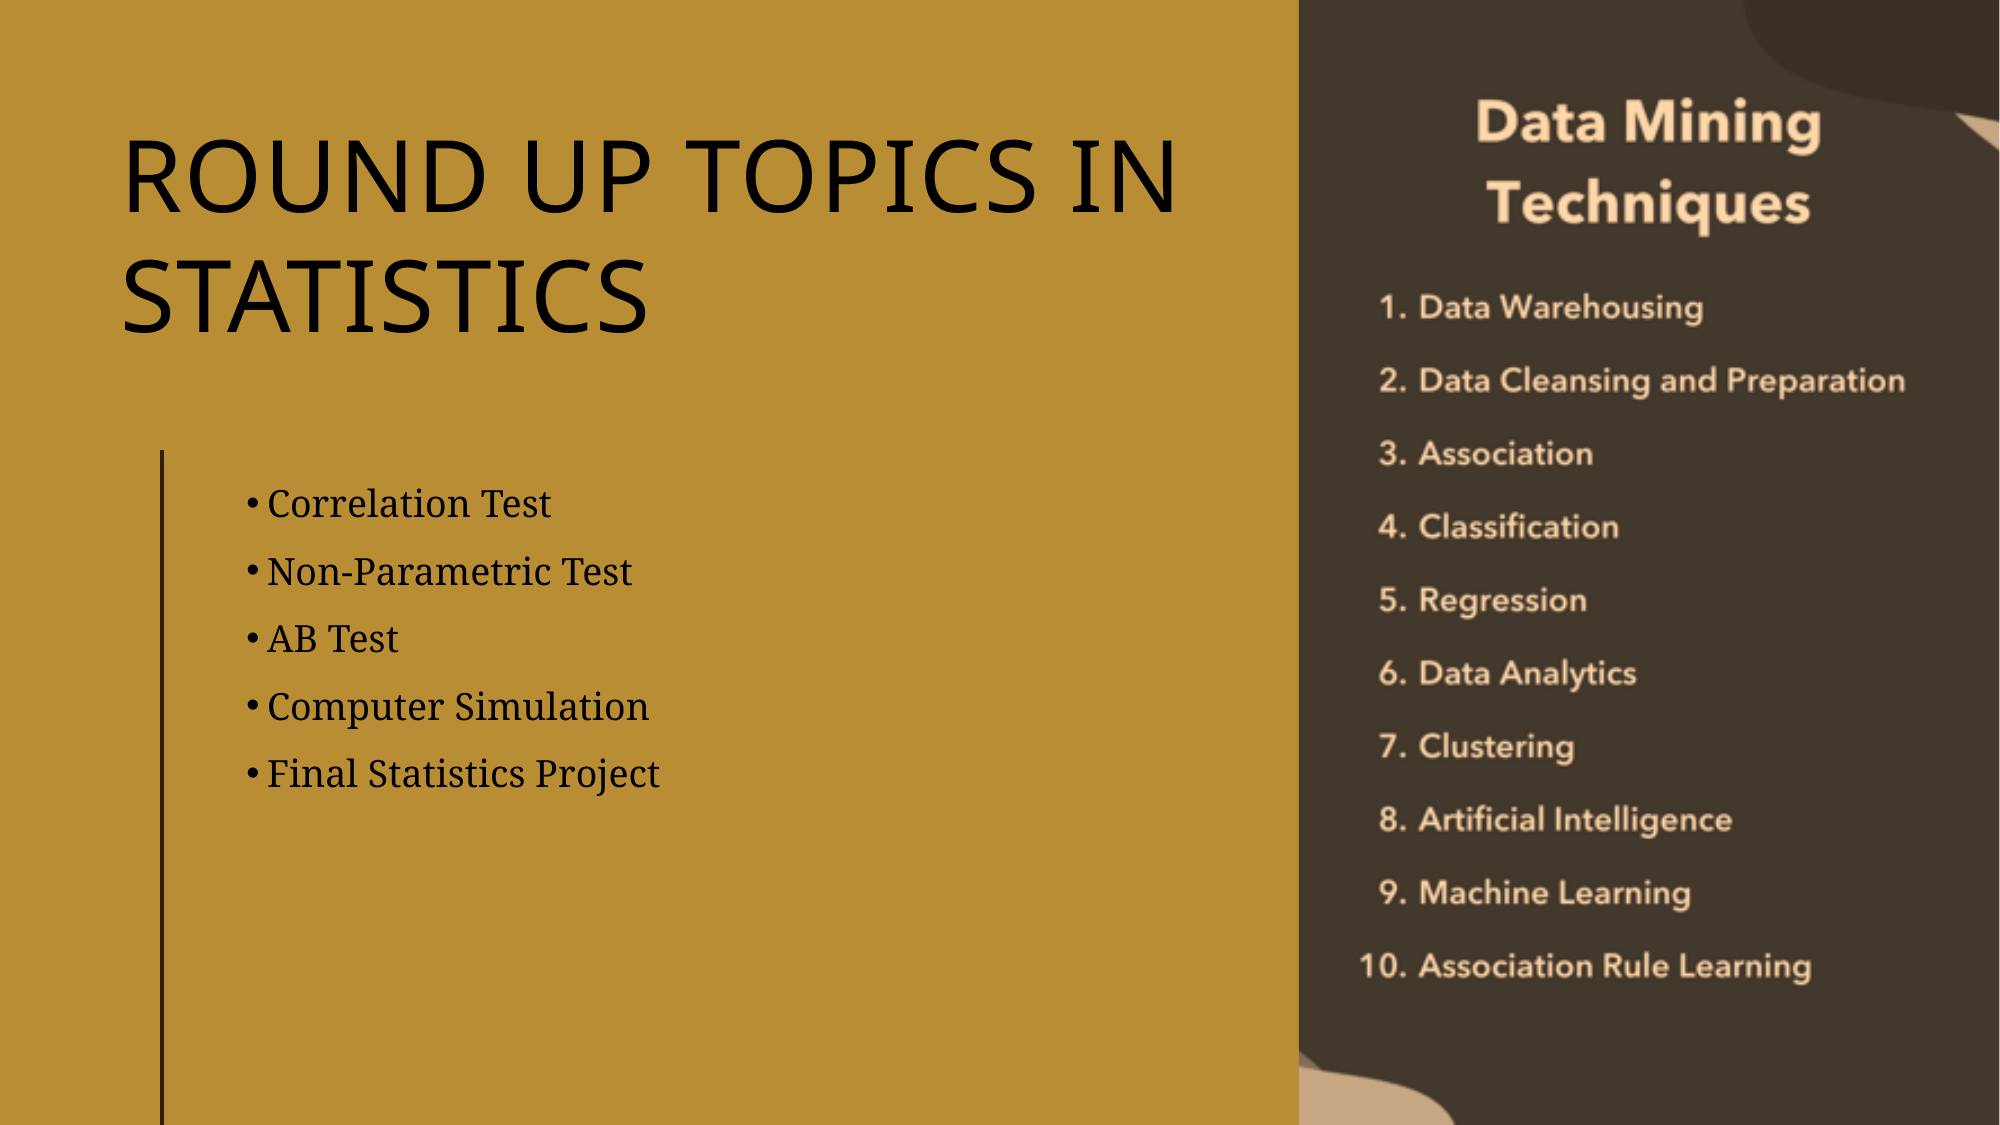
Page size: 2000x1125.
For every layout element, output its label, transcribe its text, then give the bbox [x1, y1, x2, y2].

picture [1298, 0, 2000, 1125]
title Round up topics in statistics [105, 104, 1230, 384]
list Correlation Test Non-Parametric Test AB Test Computer Simulation Final Statistics Project [231, 450, 1230, 1000]
